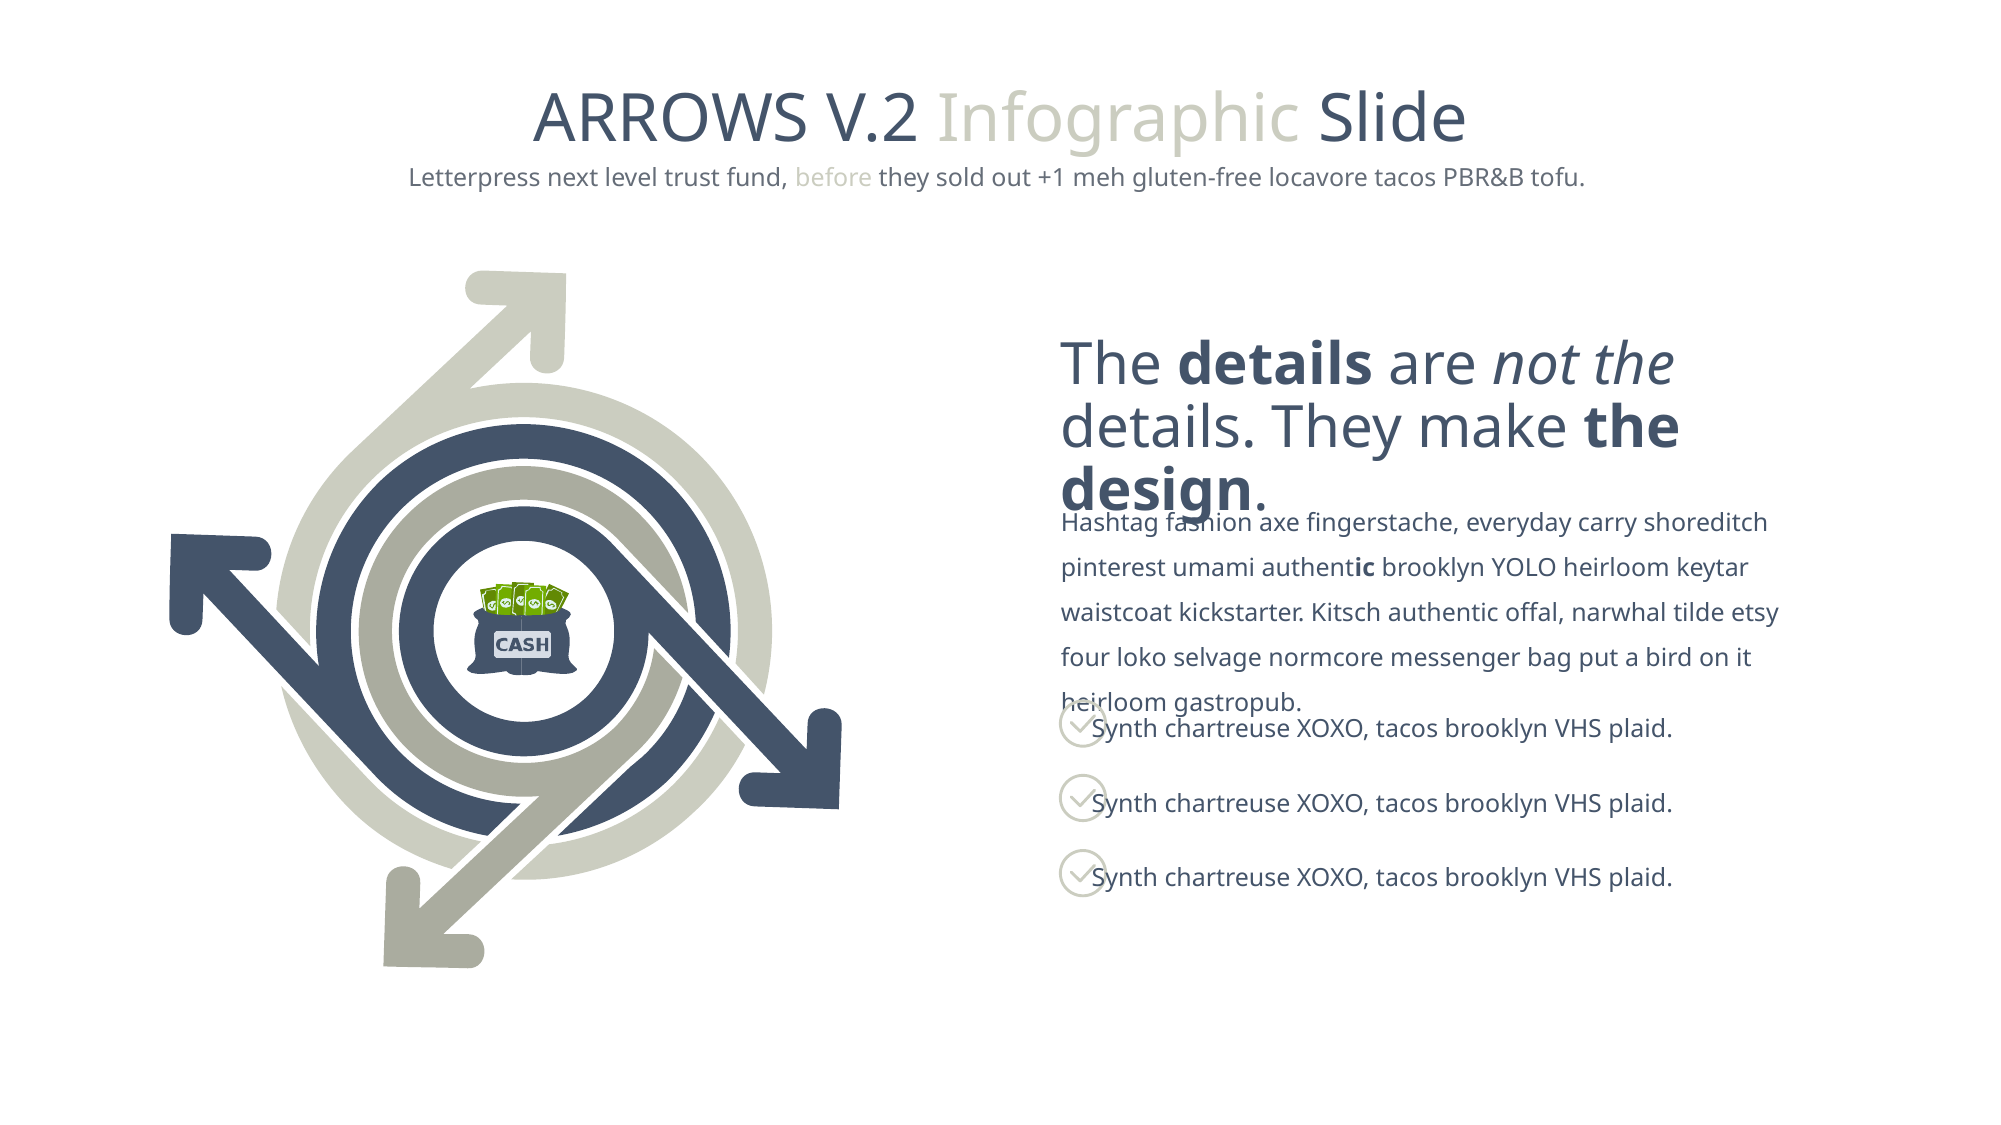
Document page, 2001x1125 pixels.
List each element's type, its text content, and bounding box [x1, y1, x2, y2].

text_box Synth chartreuse XOXO, tacos brooklyn VHS plaid. [1076, 696, 1689, 750]
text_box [1060, 700, 1106, 747]
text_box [1060, 775, 1106, 821]
text_box Synth chartreuse XOXO, tacos brooklyn VHS plaid. [1076, 770, 1689, 825]
text_box The details are not the details. They make the design. [1046, 326, 1865, 531]
text_box Hashtag fashion axe fingerstache, everyday carry shoreditch pinterest umami authentic brooklyn YOLO heirloom keytar waistcoat kickstarter. Kitsch authentic offal, narwhal tilde etsy four loko selvage normcore messenger bag put a bird on it heirloom gastropub. [1046, 484, 1845, 724]
text_box ARROWS V.2 Infographic Slide [381, 66, 1621, 162]
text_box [168, 270, 842, 970]
text_box Letterpress next level trust fund, before they sold out +1 meh gluten-free locavore tacos PBR&B tofu. [393, 154, 1609, 199]
text_box Synth chartreuse XOXO, tacos brooklyn VHS plaid. [1076, 845, 1689, 899]
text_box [1060, 850, 1106, 896]
